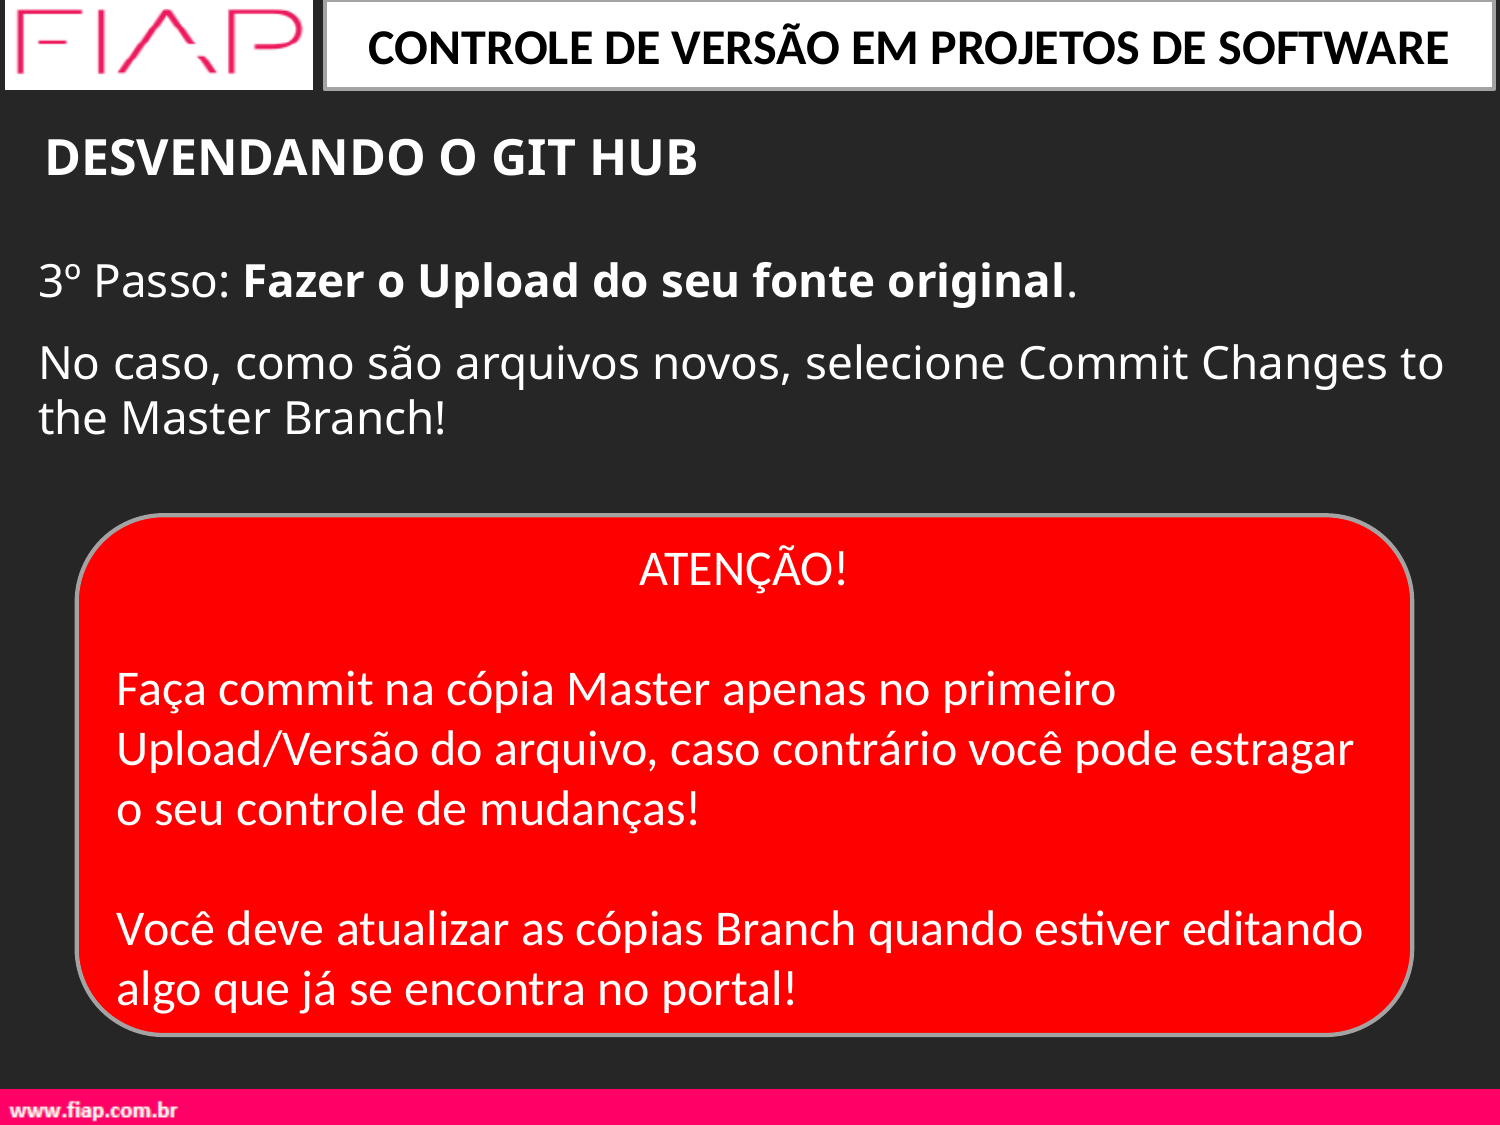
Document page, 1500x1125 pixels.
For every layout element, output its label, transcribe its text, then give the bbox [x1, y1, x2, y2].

text_box DESVENDANDO O GIT HUB [29, 118, 1413, 186]
text_box ATENÇÃO! Faça commit na cópia Master apenas no primeiro Upload/Versão do arquivo, caso contrário você pode estragar o seu controle de mudanças! Você deve atualizar as cópias Branch quando estiver editando algo que já se encontra no portal! [74, 513, 1415, 1038]
text_box No caso, como são arquivos novos, selecione Commit Changes to the Master Branch! [23, 326, 1461, 444]
text_box 3º Passo: Fazer o Upload do seu fonte original. [23, 243, 1478, 307]
